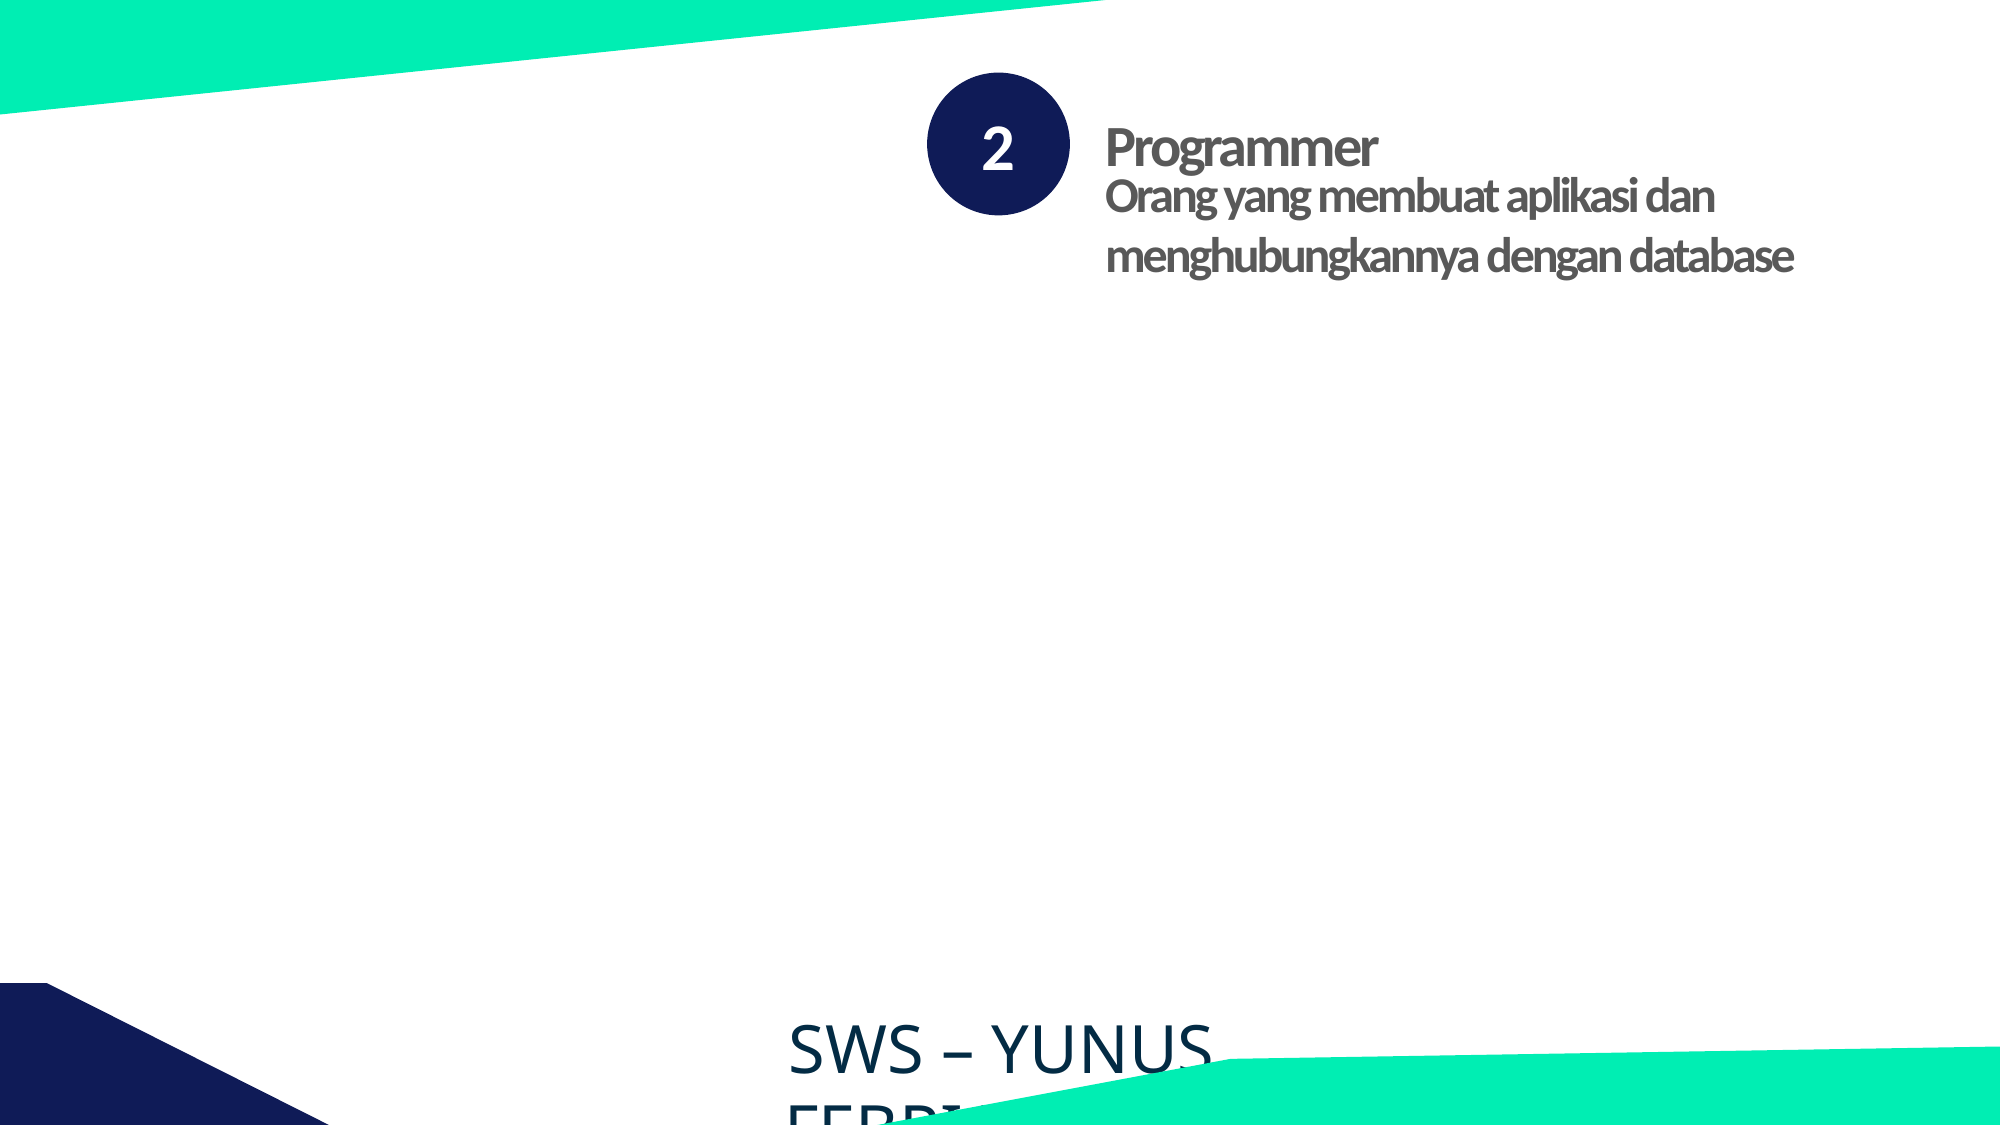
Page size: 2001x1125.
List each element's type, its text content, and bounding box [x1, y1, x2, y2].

text_box Programmer [1090, 100, 1543, 155]
text_box [0, 0, 1107, 116]
text_box Orang yang membuat aplikasi dan menghubungkannya dengan database [1090, 155, 1866, 291]
text_box 2 [926, 71, 1071, 217]
text_box [871, 1045, 2000, 1125]
text_box [0, 982, 332, 1125]
